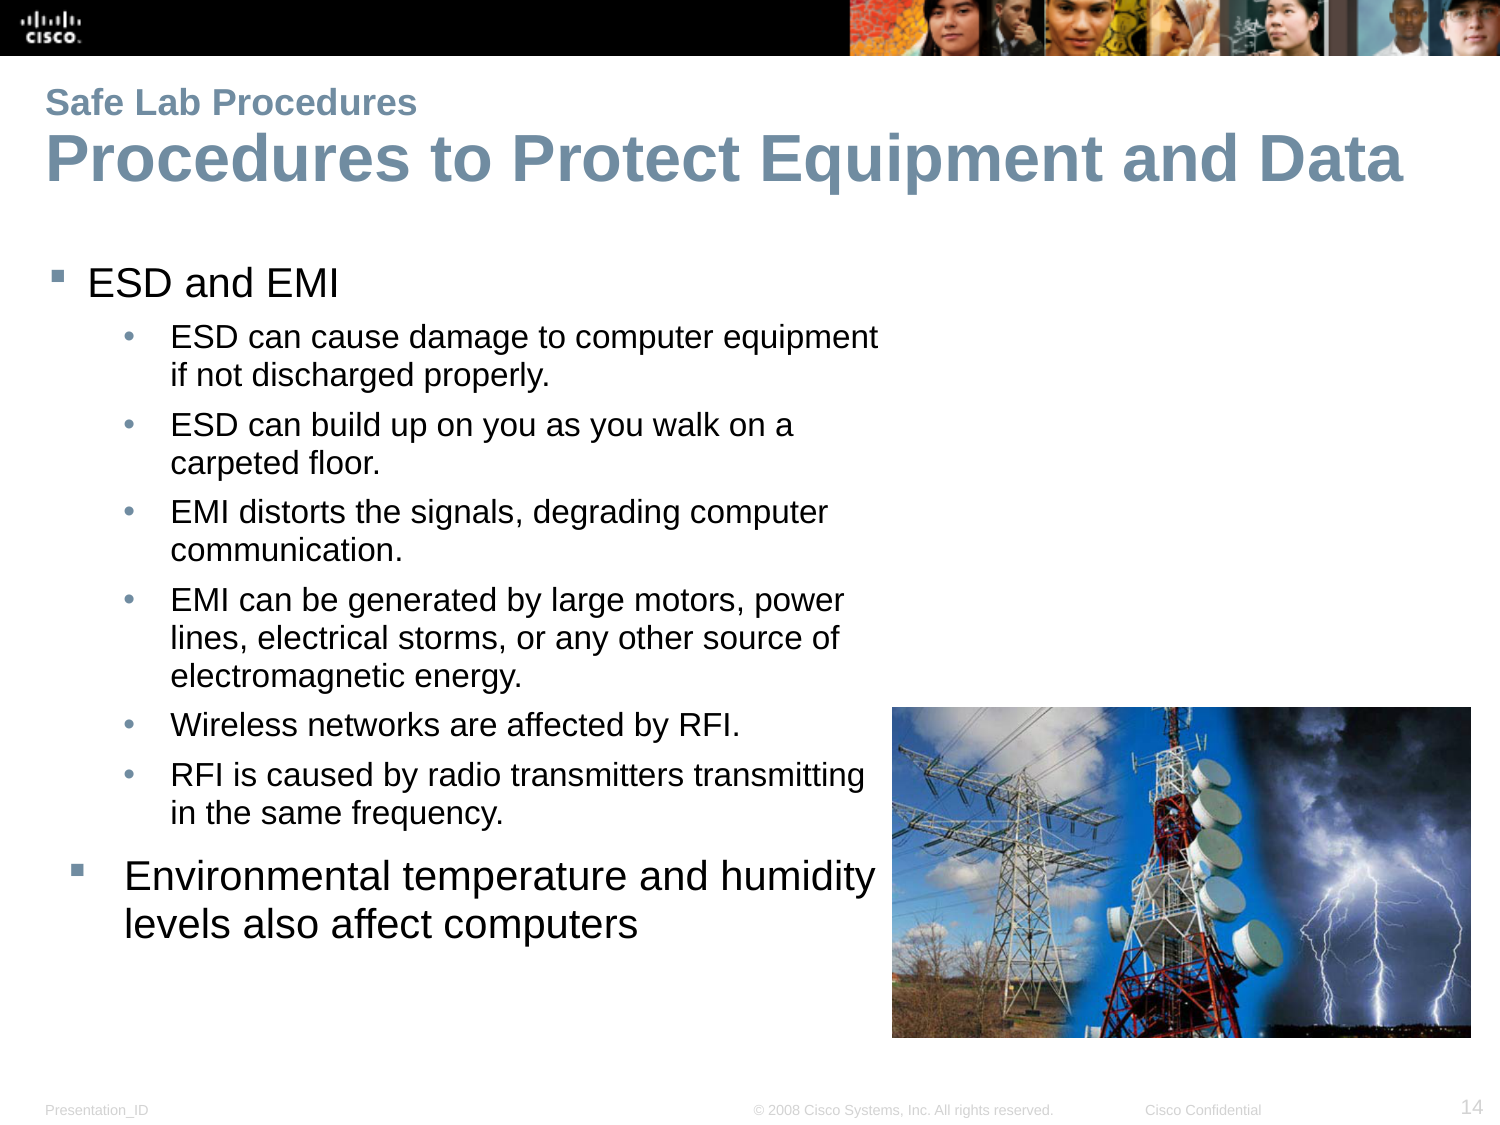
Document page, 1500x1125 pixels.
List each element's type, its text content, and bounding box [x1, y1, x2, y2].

list ESD and EMI ESD can cause damage to computer equipment if not discharged properly. ESD can build up on you as you walk on a carpeted floor. EMI distorts the signals, degrading computer communication. EMI can be generated by large motors, power lines, electrical storms, or any other source of electromagnetic energy. Wireless networks are affected by RFI. RFI is caused by radio transmitters transmitting in the same frequency. Environmental temperature and humidity levels also affect computers [34, 252, 894, 1038]
picture [892, 707, 1471, 1038]
title Safe Lab Procedures Procedures to Protect Equipment and Data [31, 64, 1471, 203]
picture [0, 0, 1500, 56]
